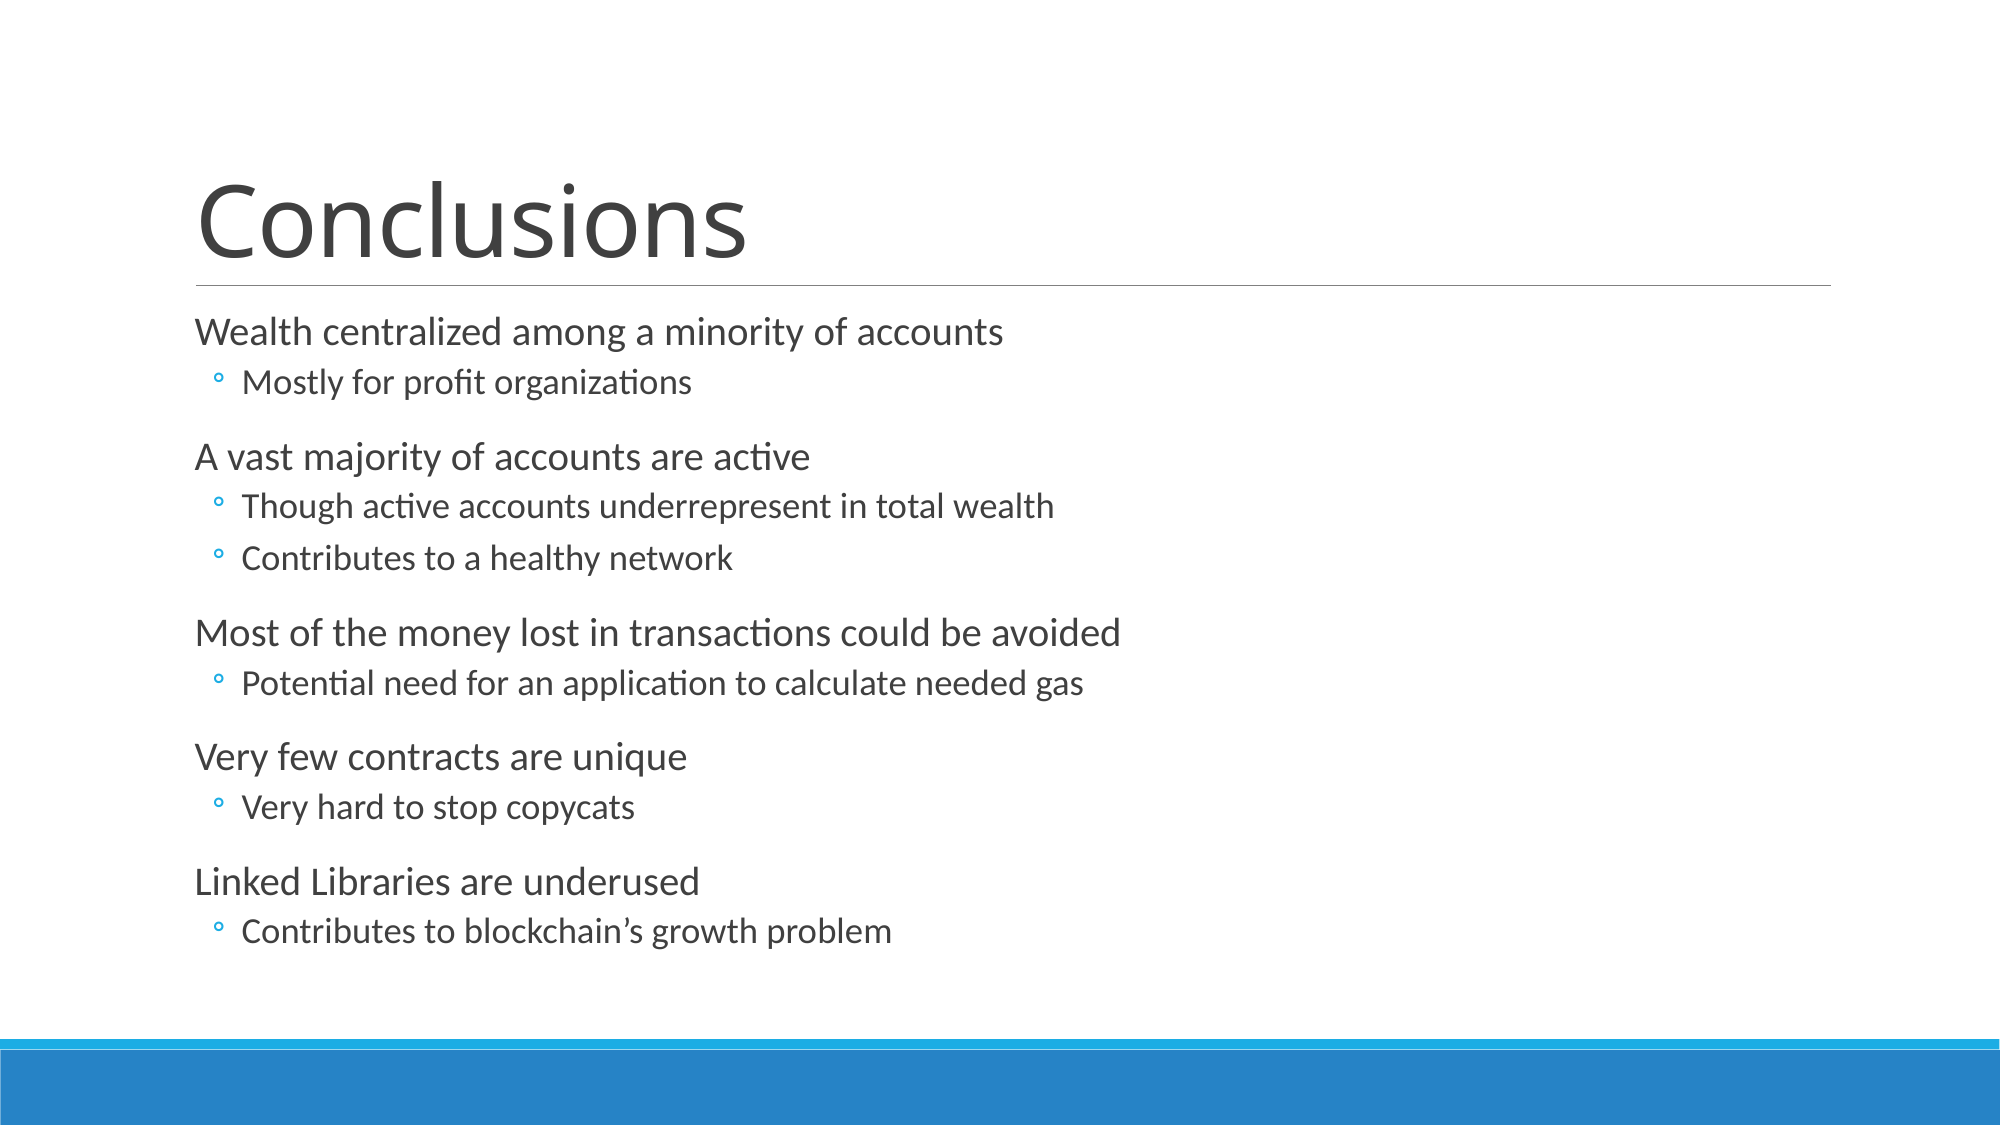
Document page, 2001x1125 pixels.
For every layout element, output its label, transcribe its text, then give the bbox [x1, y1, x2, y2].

title Conclusions [180, 47, 1830, 285]
list Wealth centralized among a minority of accounts Mostly for profit organizations A vast majority of accounts are active Though active accounts underrepresent in total wealth Contributes to a healthy network Most of the money lost in transactions could be avoided Potential need for an application to calculate needed gas Very few contracts are unique Very hard to stop copycats Linked Libraries are underused Contributes to blockchain’s growth problem [180, 302, 1830, 963]
